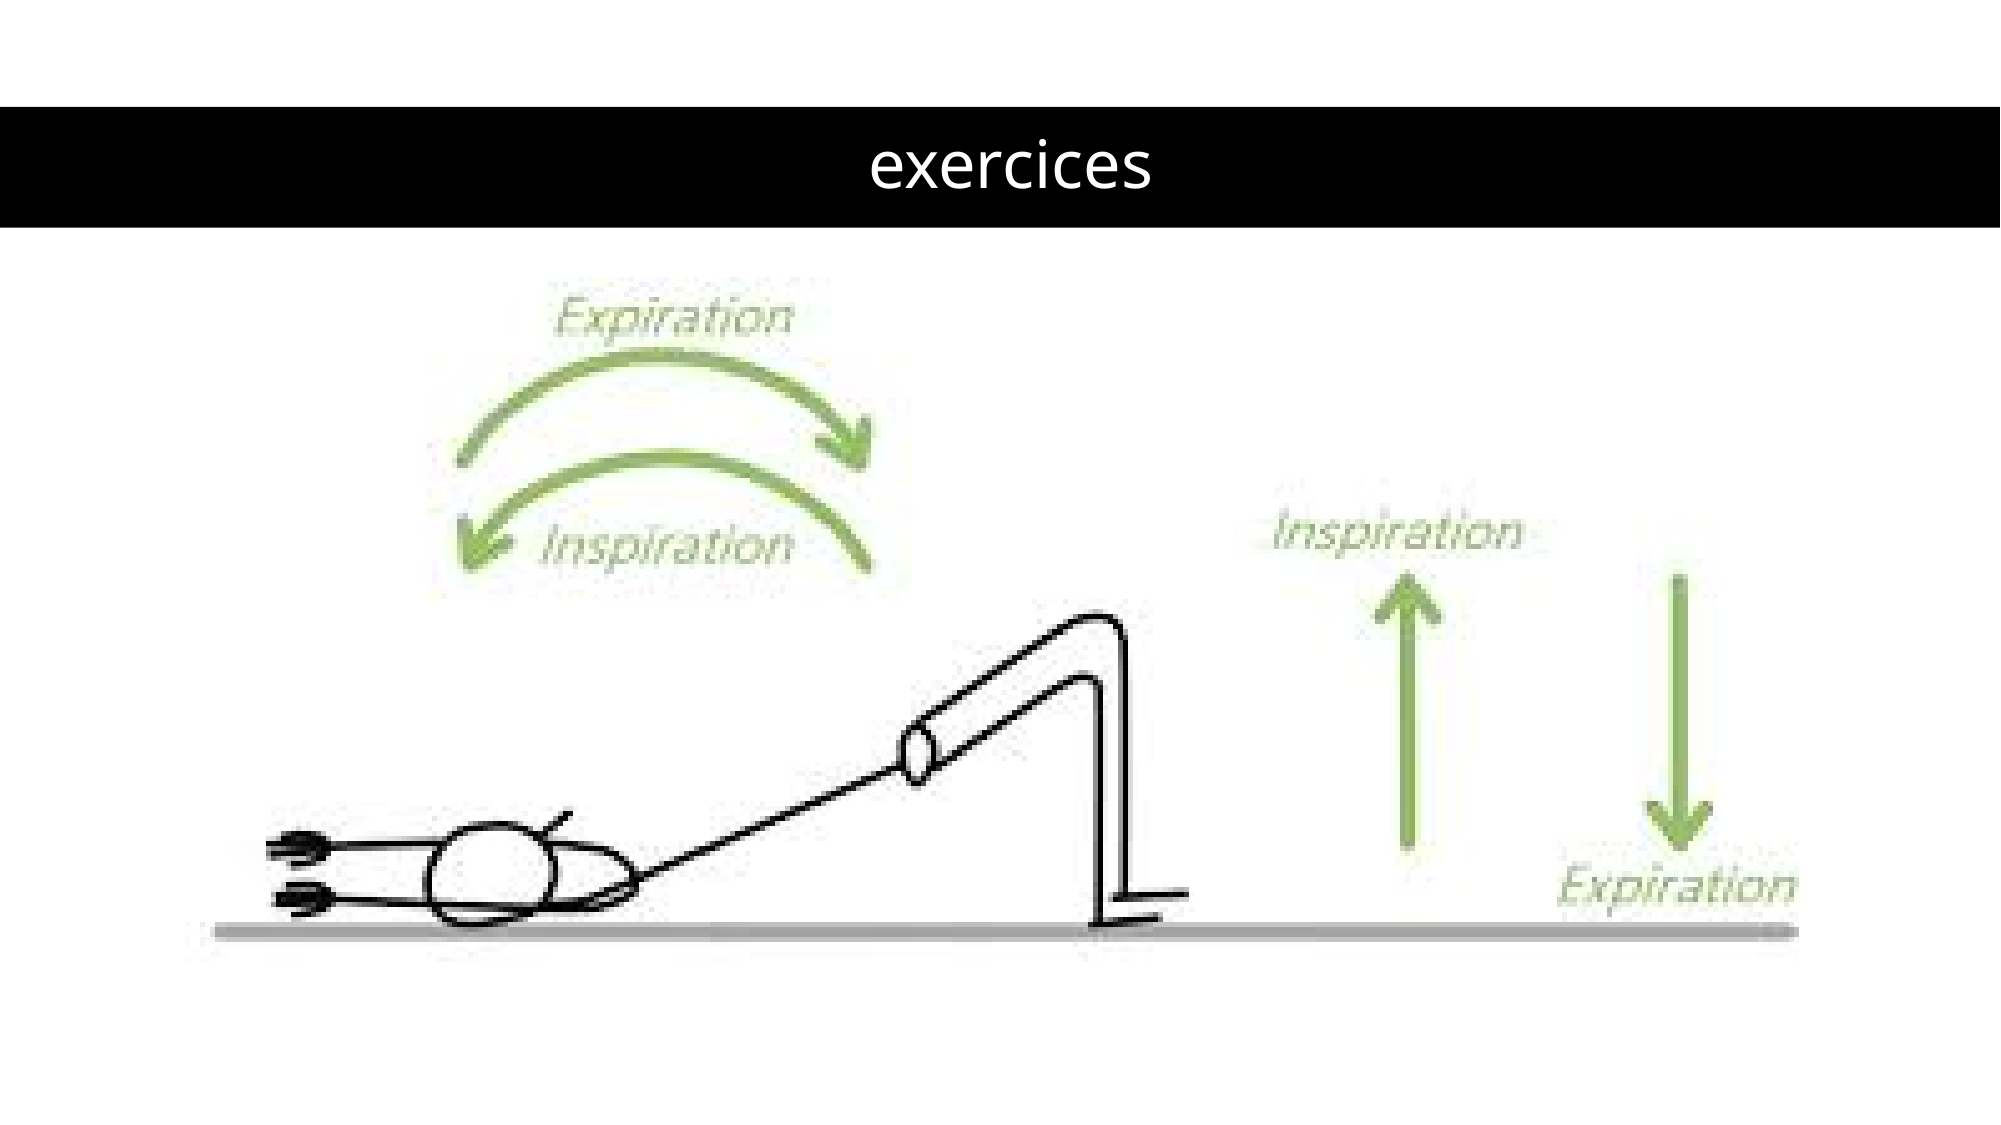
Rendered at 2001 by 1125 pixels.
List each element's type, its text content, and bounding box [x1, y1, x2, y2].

text_box [0, 106, 2000, 229]
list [105, 277, 1895, 993]
title exercices [91, 105, 1931, 228]
